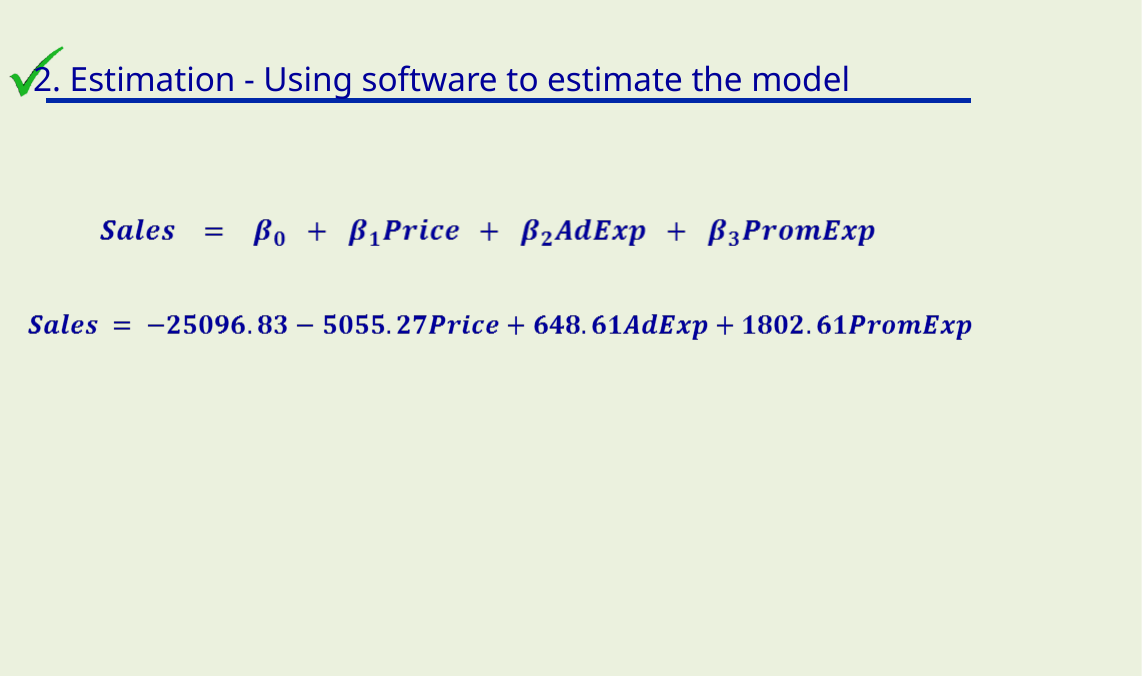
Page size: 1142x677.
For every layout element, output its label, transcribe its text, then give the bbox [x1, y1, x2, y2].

picture [77, 198, 997, 259]
text_box 2. Estimation - Using software to estimate the model [69, 50, 867, 99]
picture [6, 42, 65, 99]
picture [6, 295, 1020, 352]
